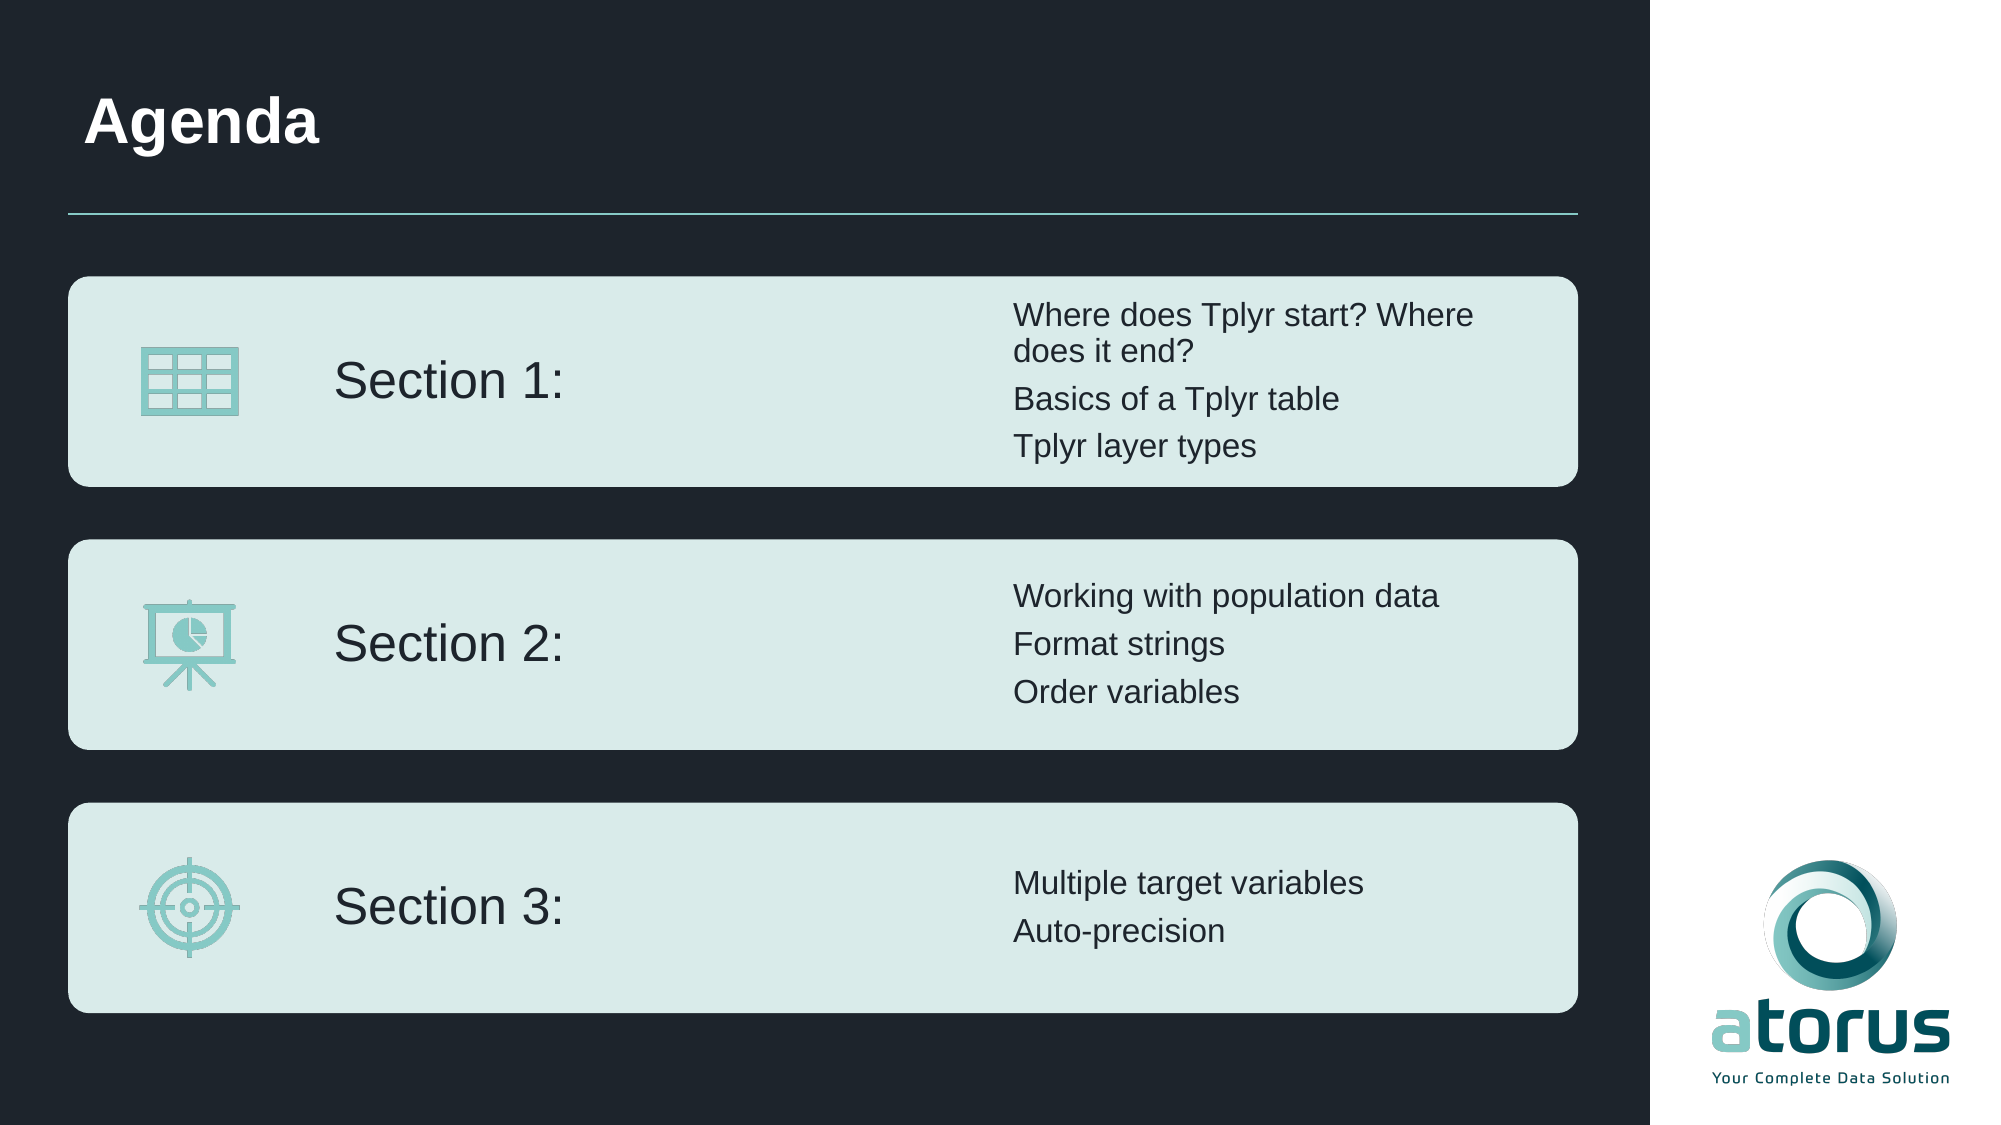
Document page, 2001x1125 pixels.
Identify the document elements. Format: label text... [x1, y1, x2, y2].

title Agenda [68, 79, 1579, 166]
picture [1712, 860, 1950, 1086]
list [68, 276, 1579, 1014]
